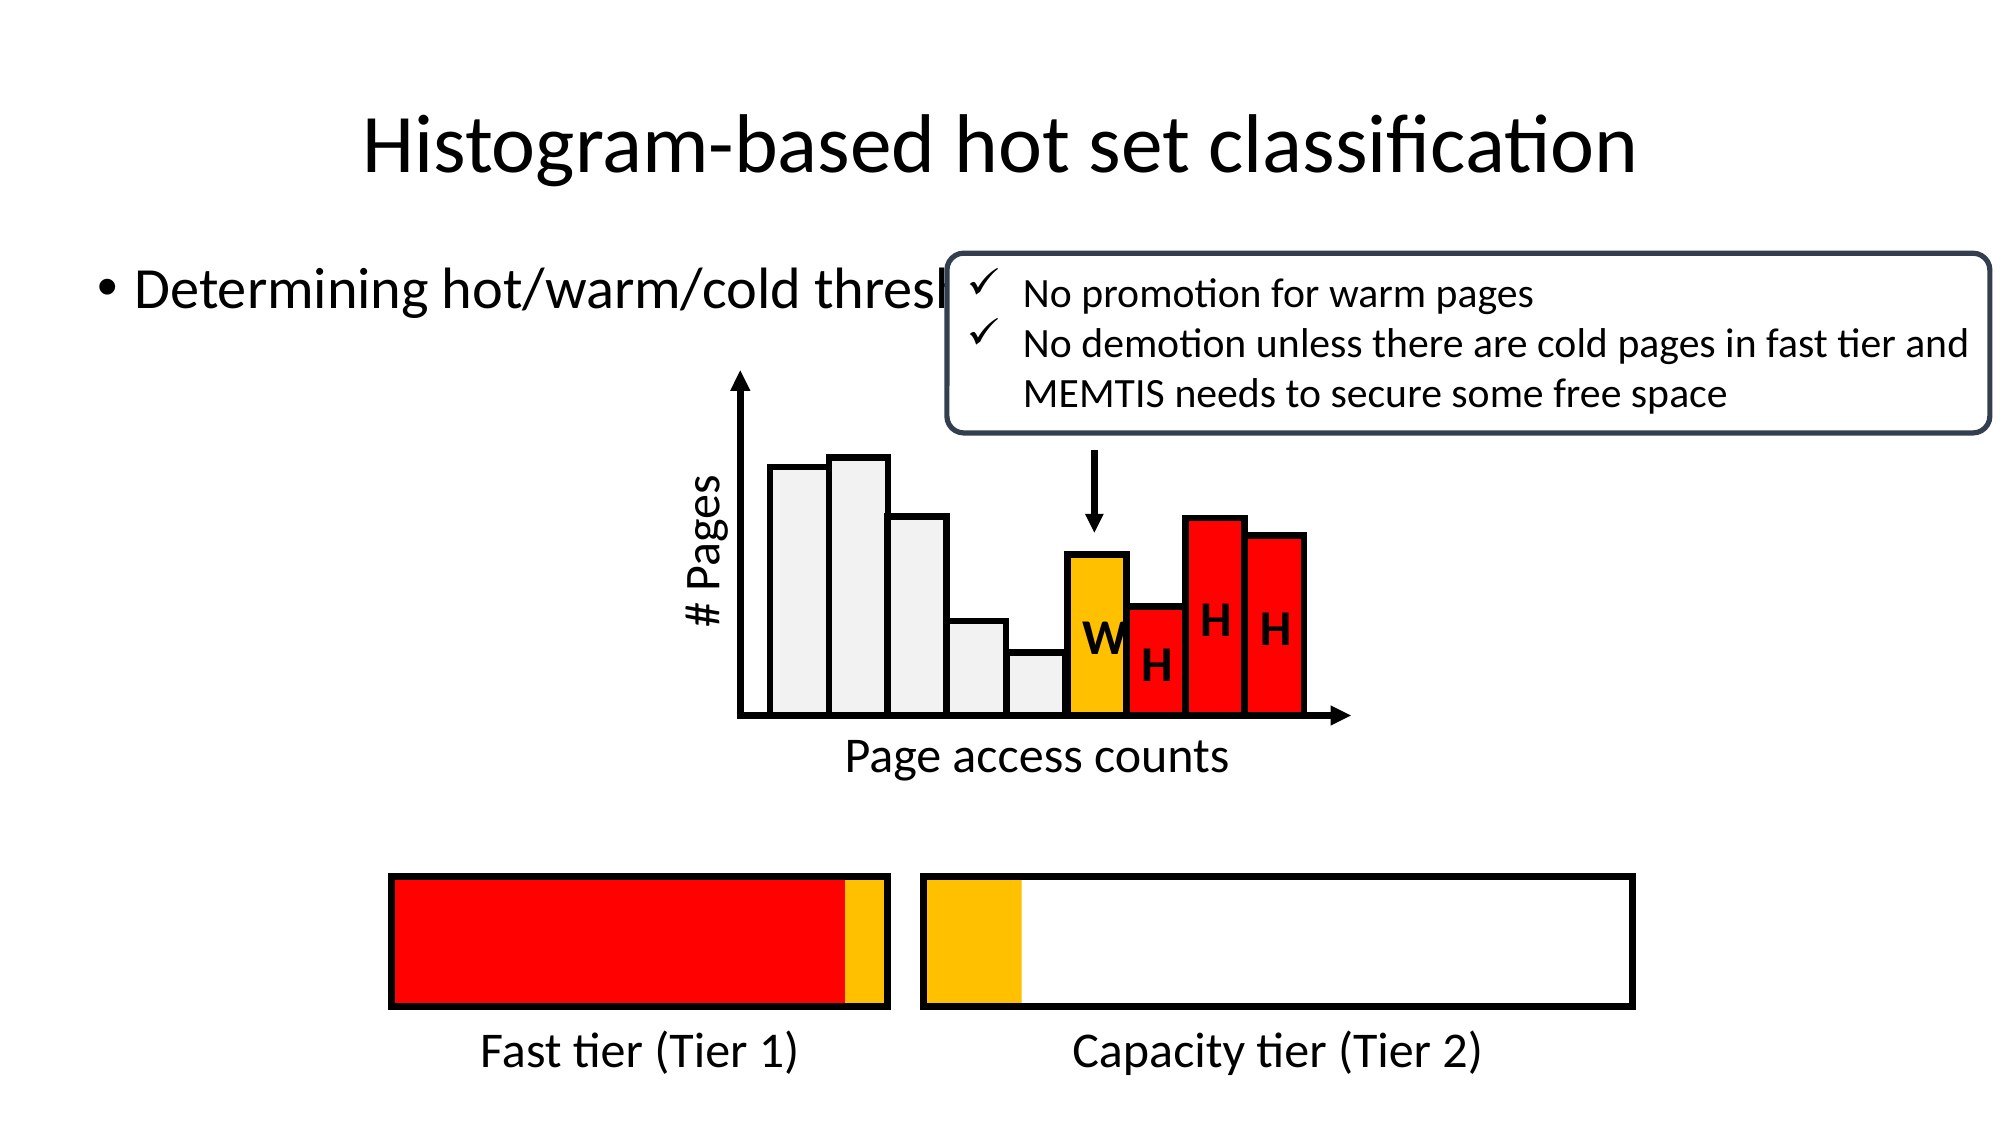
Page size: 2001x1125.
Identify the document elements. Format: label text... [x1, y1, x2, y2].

text_box H [1125, 606, 1184, 715]
text_box Page access counts [769, 718, 1305, 791]
text_box [922, 875, 1633, 1005]
text_box # Pages [665, 385, 738, 716]
text_box Capacity tier (Tier 2) [922, 1005, 1633, 1086]
list Determining hot/warm/cold thresholds [82, 250, 1918, 1007]
text_box H [1244, 535, 1305, 715]
title Histogram-based hot set classification [83, 59, 1919, 231]
text_box No promotion for warm pages No demotion unless there are cold pages in fast tier and Memtis needs to secure some free space [945, 252, 1991, 434]
text_box W [1066, 554, 1127, 715]
text_box [828, 457, 889, 715]
text_box [391, 875, 889, 1005]
text_box [1006, 651, 1066, 715]
text_box [946, 620, 1007, 715]
text_box H [1184, 517, 1245, 715]
text_box [769, 466, 828, 715]
text_box Fast tier (Tier 1) [391, 1005, 889, 1086]
text_box [887, 515, 948, 715]
